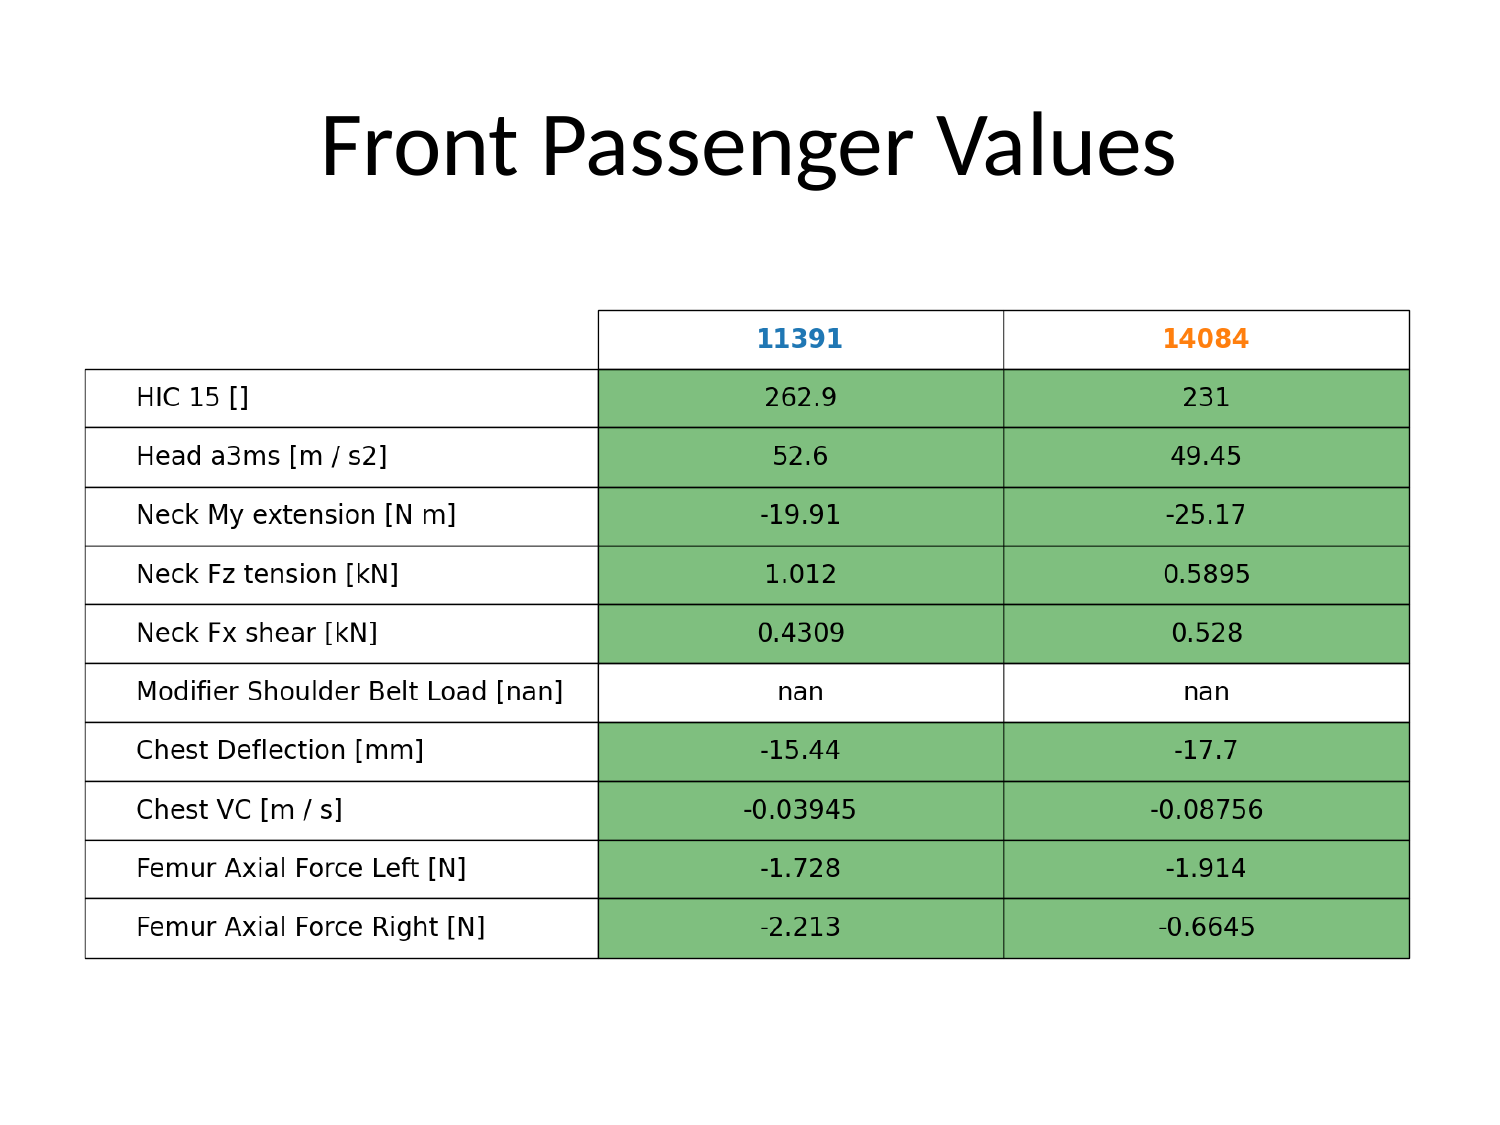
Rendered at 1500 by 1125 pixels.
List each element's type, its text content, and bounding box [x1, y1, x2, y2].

picture [74, 262, 1418, 1006]
title Front Passenger Values [75, 45, 1425, 233]
